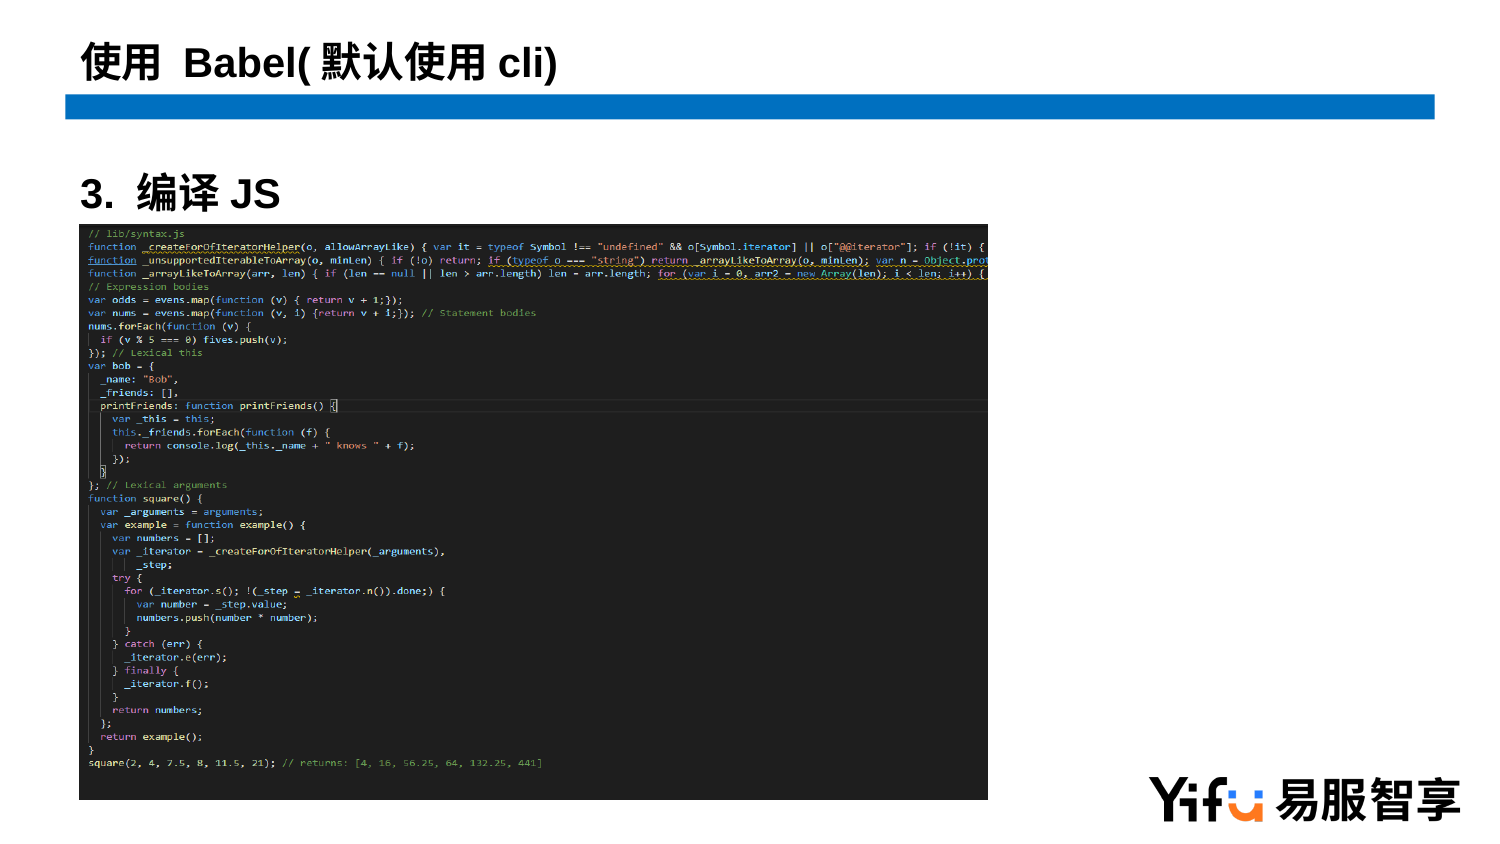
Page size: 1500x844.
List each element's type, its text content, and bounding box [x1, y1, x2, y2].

text_box 使用 Babel(默认使用cli) [65, 28, 833, 144]
picture [79, 224, 988, 800]
text_box 3. 编译JS [65, 158, 569, 224]
picture [1144, 774, 1464, 824]
text_box [833, 93, 1436, 120]
